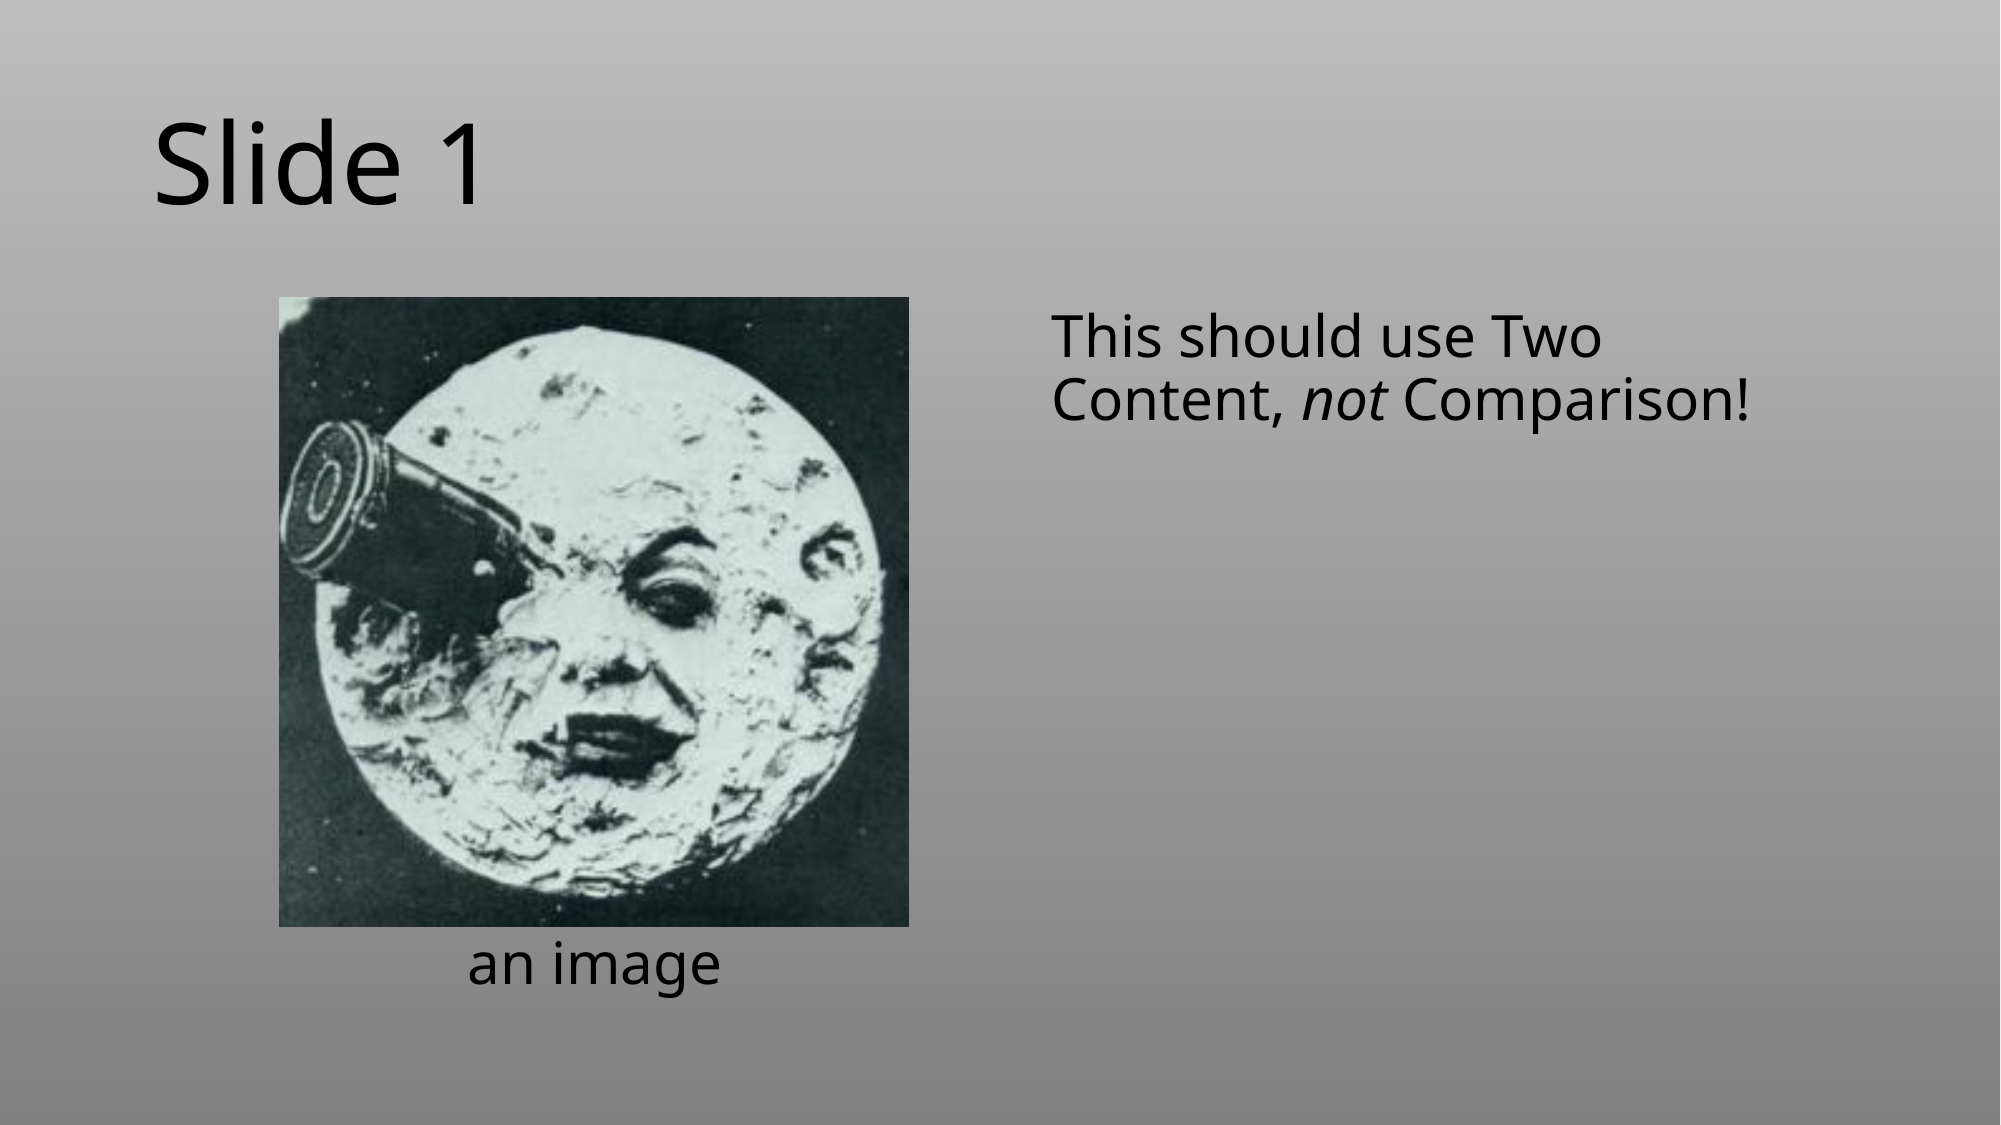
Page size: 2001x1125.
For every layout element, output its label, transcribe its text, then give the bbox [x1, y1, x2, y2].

list an image [183, 927, 1007, 1011]
list This should use Two Content, not Comparison! [1036, 299, 1863, 1014]
picture [0, 0, 2001, 1125]
title Slide 1 [137, 59, 1863, 278]
